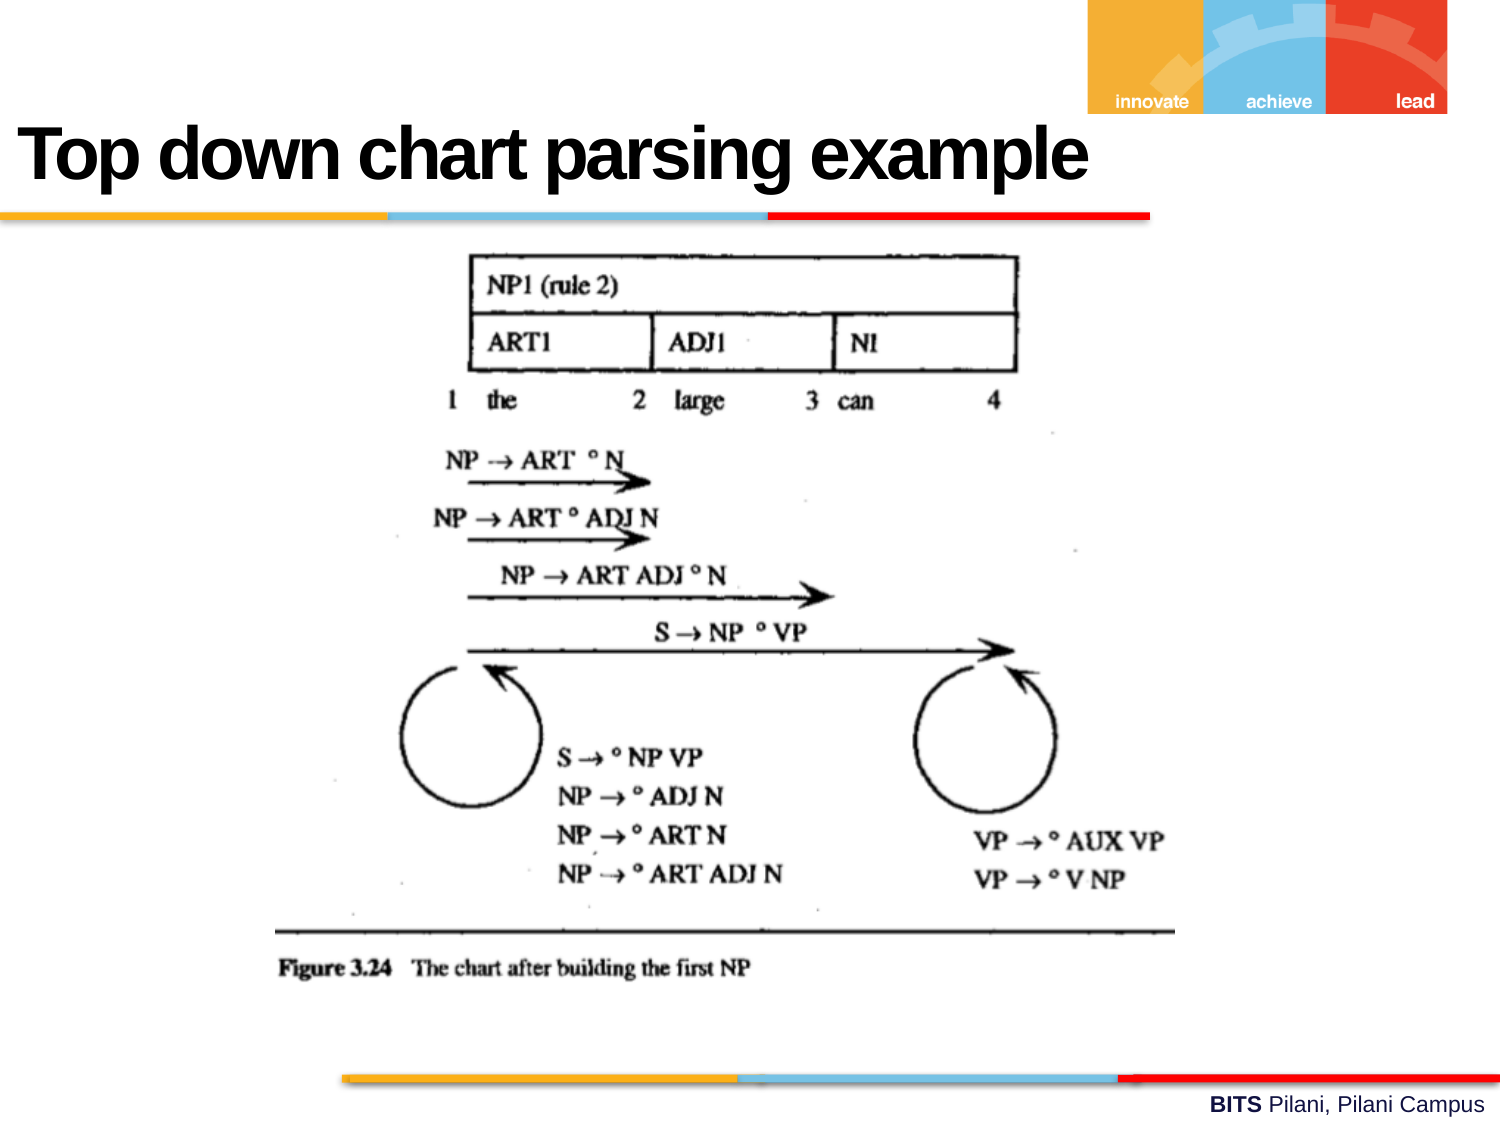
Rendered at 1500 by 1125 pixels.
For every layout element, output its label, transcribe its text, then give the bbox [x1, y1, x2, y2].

picture [1087, 0, 1448, 114]
list Top down chart parsing example [1, 62, 1127, 251]
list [275, 244, 1175, 988]
